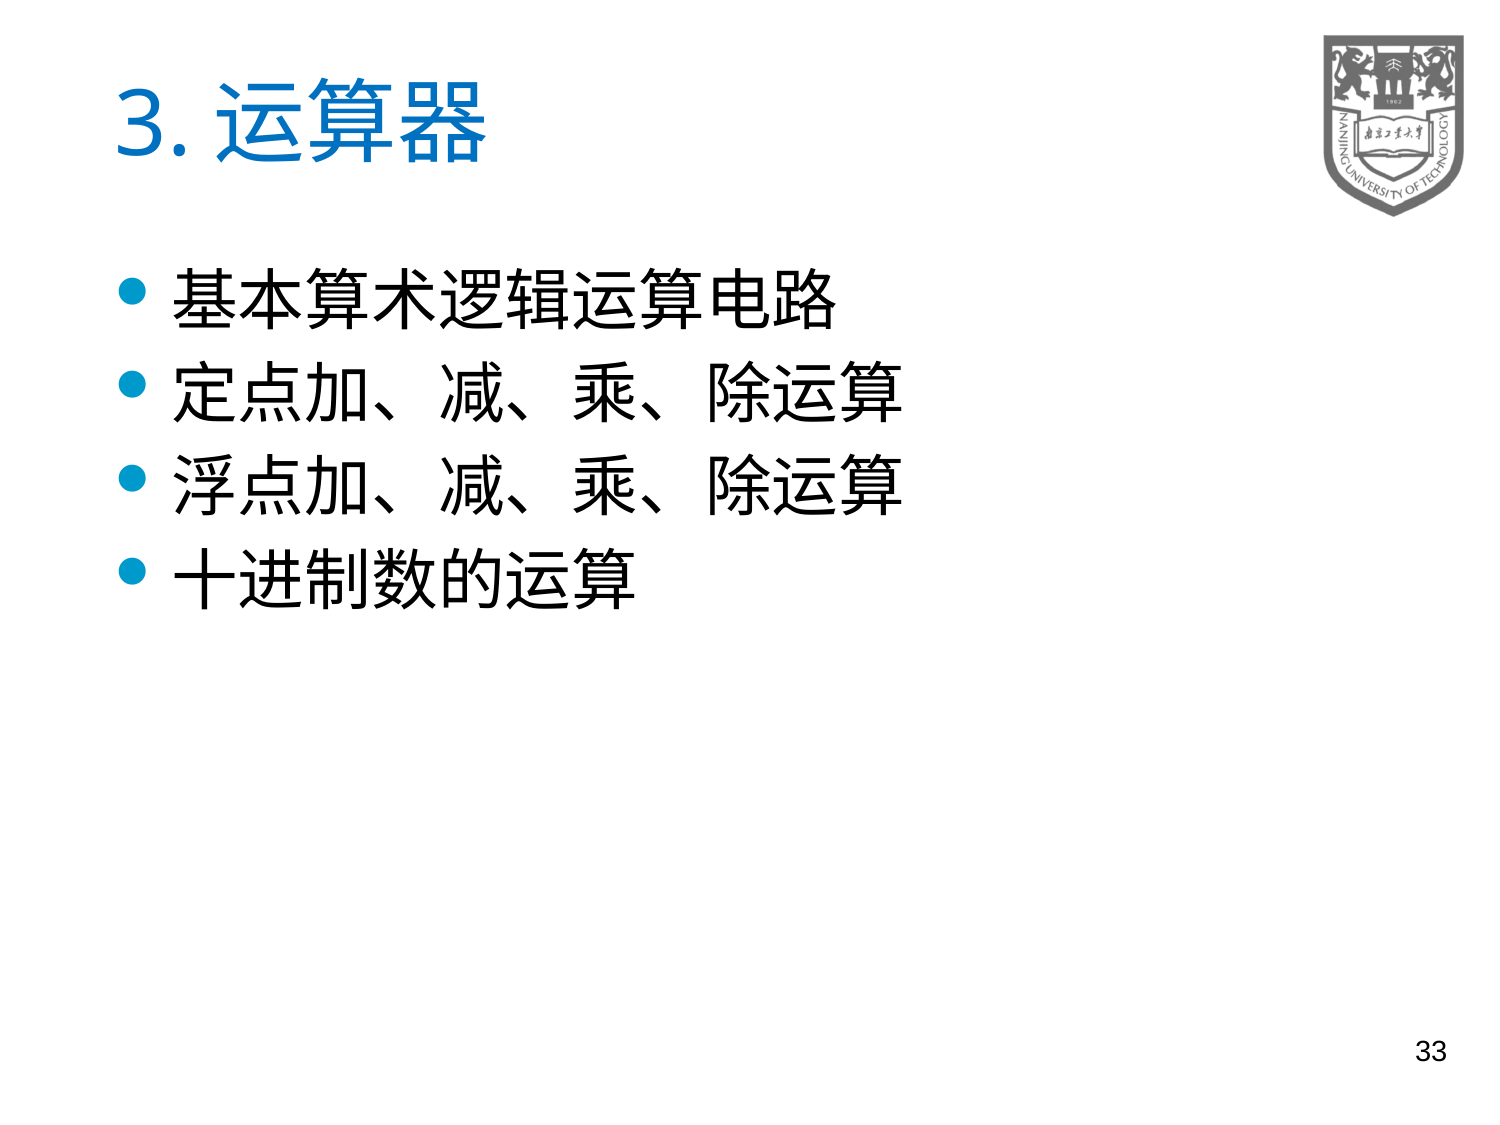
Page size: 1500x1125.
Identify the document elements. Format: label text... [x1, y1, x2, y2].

title 3.运算器 [99, 24, 1468, 213]
slide_number 33 [1149, 1025, 1463, 1100]
list 基本算术逻辑运算电路 定点加、减、乘、除运算 浮点加、减、乘、除运算 十进制数的运算 [99, 249, 1468, 1001]
